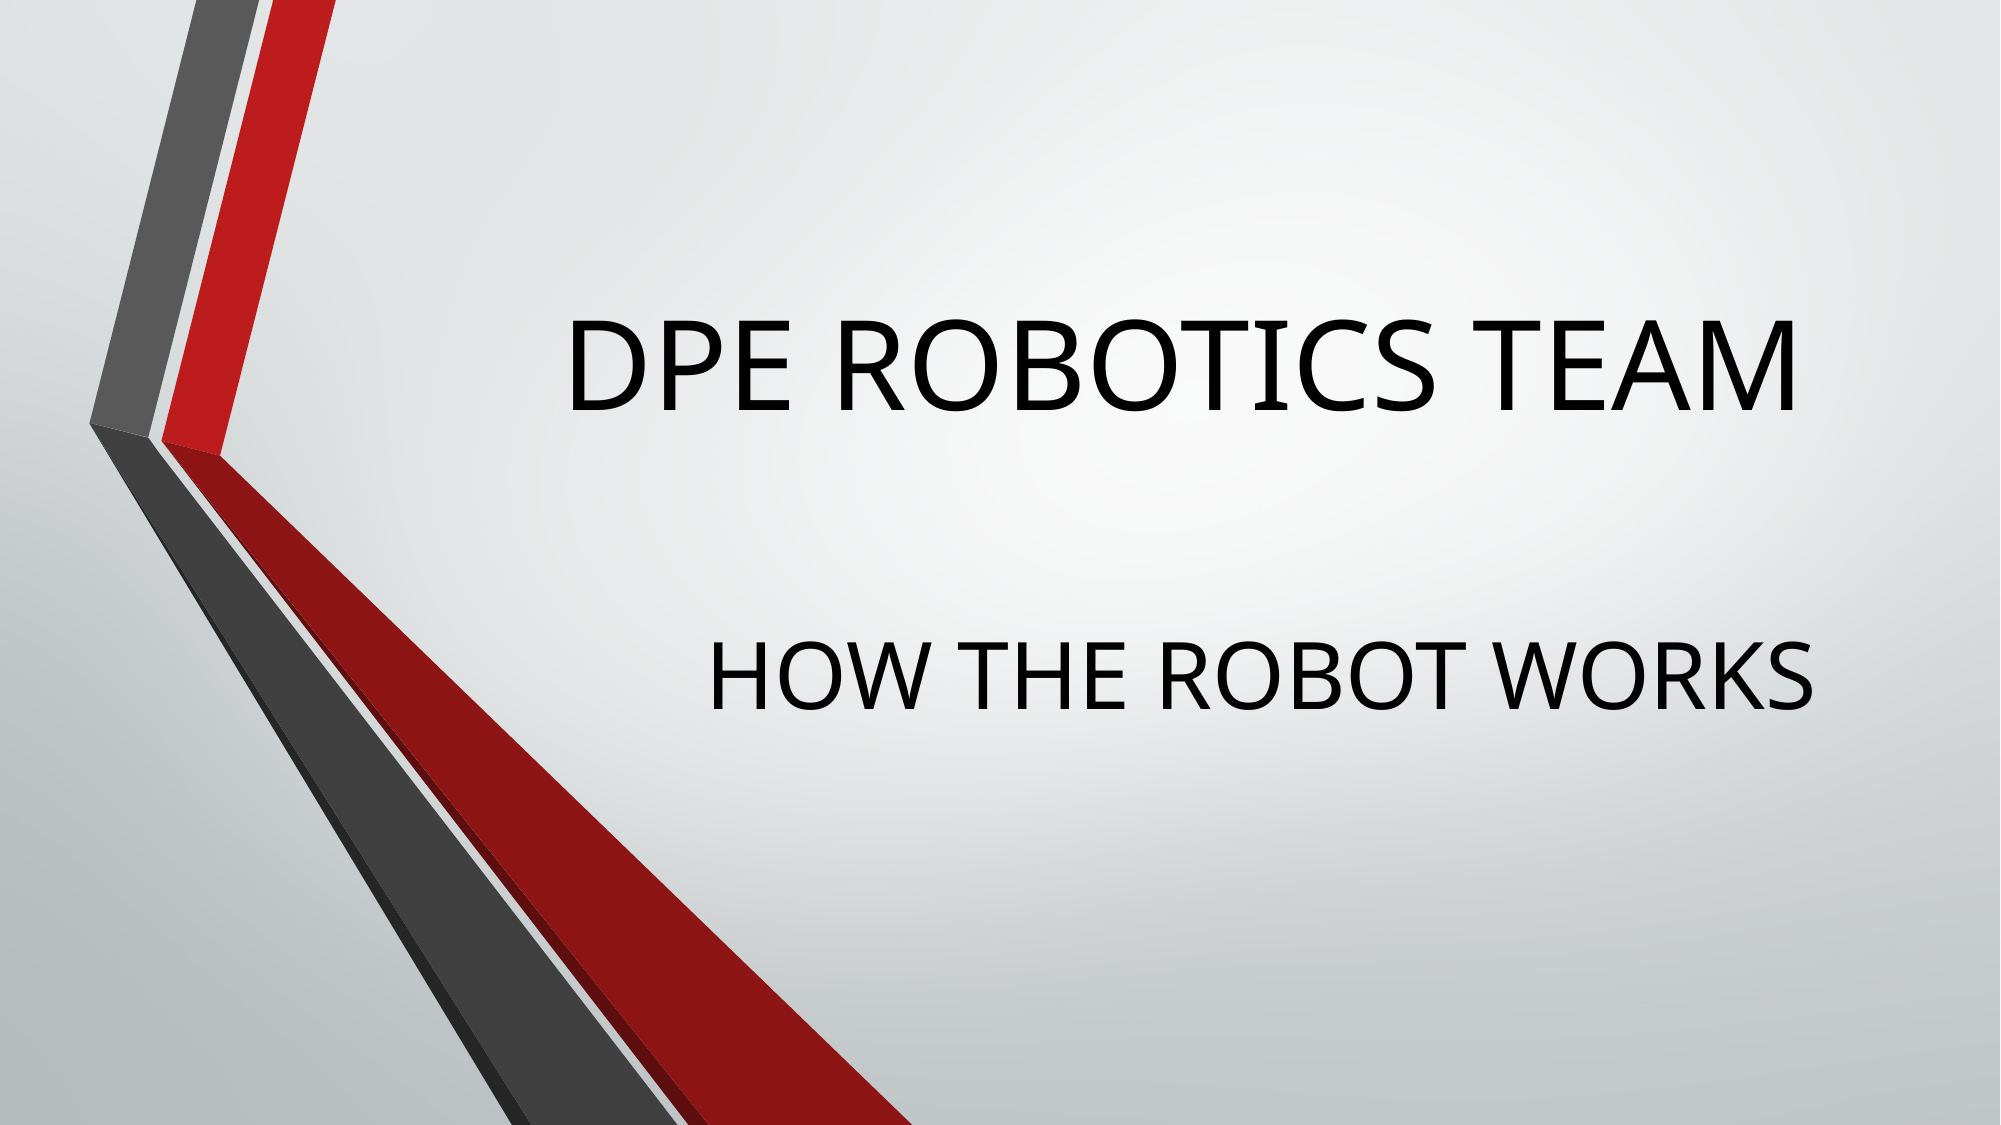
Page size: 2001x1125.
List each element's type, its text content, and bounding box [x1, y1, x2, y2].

title DPE ROBOTICS TEAM [413, 13, 1821, 443]
subtitle HOW THE ROBOT WORKS [686, 608, 1833, 837]
